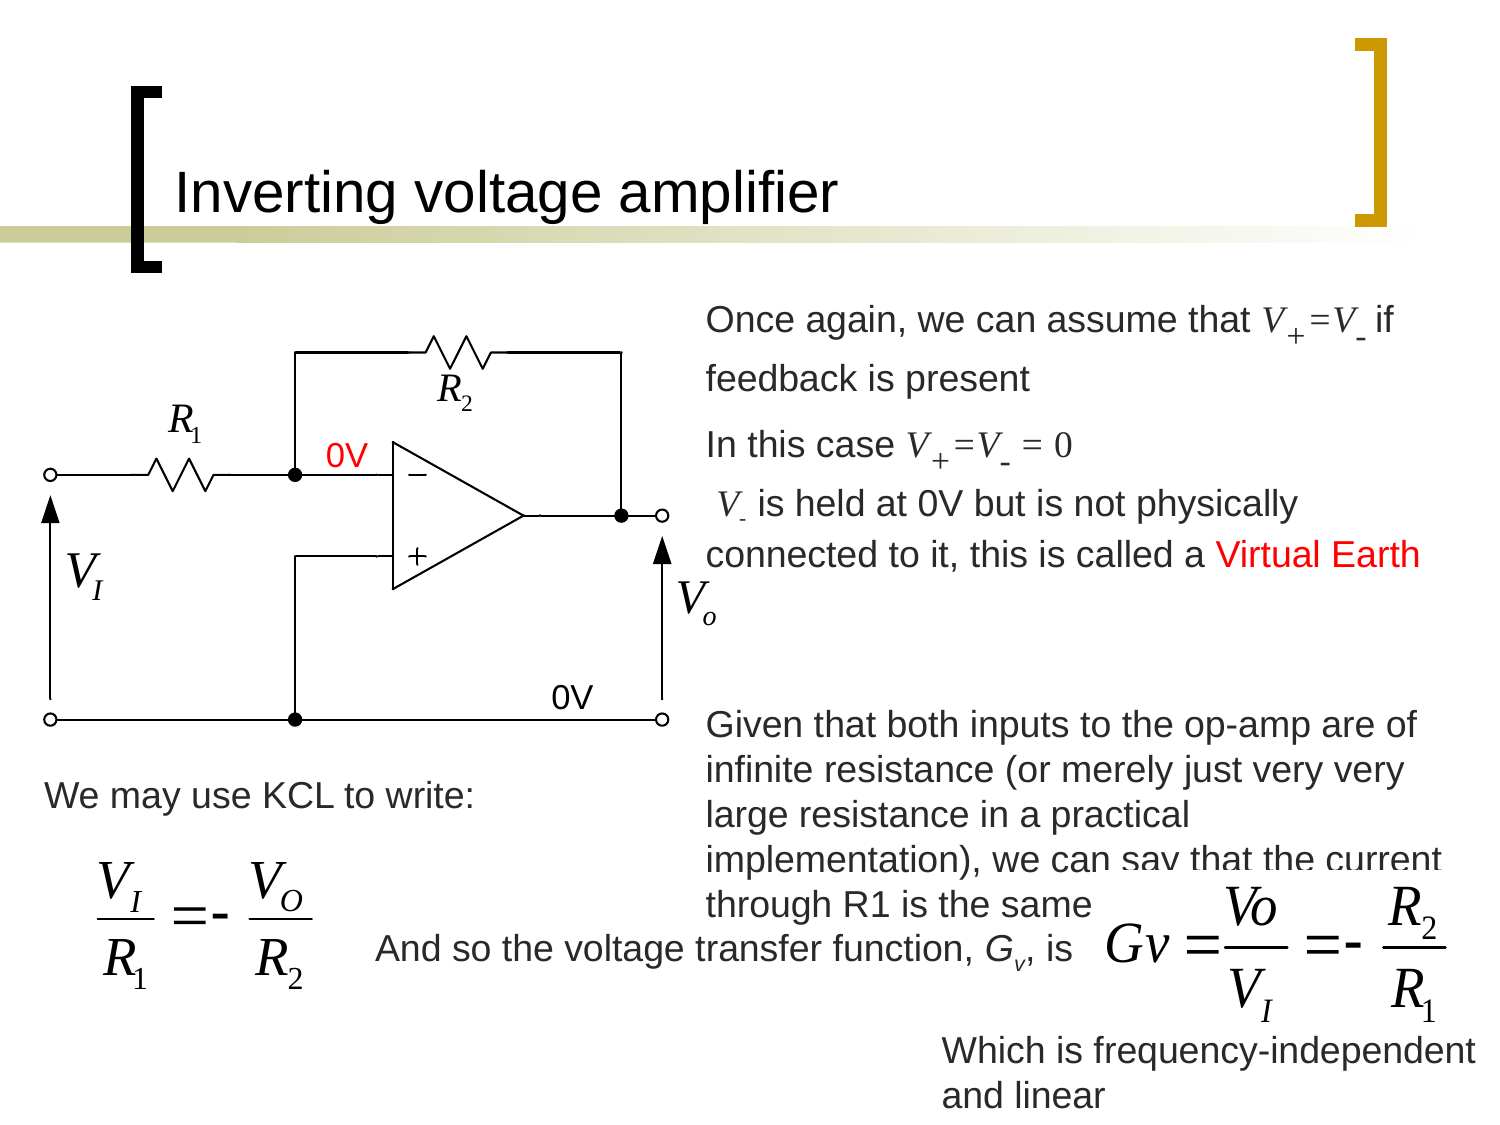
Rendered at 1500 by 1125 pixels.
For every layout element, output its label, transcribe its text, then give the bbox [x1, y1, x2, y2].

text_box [0, 278, 764, 752]
text_box We may use KCL to write: [29, 763, 538, 823]
text_box Which is frequency-independent and linear [926, 1018, 1500, 1124]
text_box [1097, 869, 1459, 1036]
text_box Once again, we can assume that V+=V- if feedback is present In this case V+=V- = 0 V- is held at 0V but is not physically connected to it, this is called a Virtual Earth Given that both inputs to the op-amp are of infinite resistance (or merely just very very large resistance in a practical implementation), we can say that the current through R1 is the same as that through R2 [690, 267, 1471, 933]
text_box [88, 845, 322, 1002]
title Inverting voltage amplifier [159, 1, 1407, 232]
text_box And so the voltage transfer function, Gv, is [360, 916, 1092, 983]
